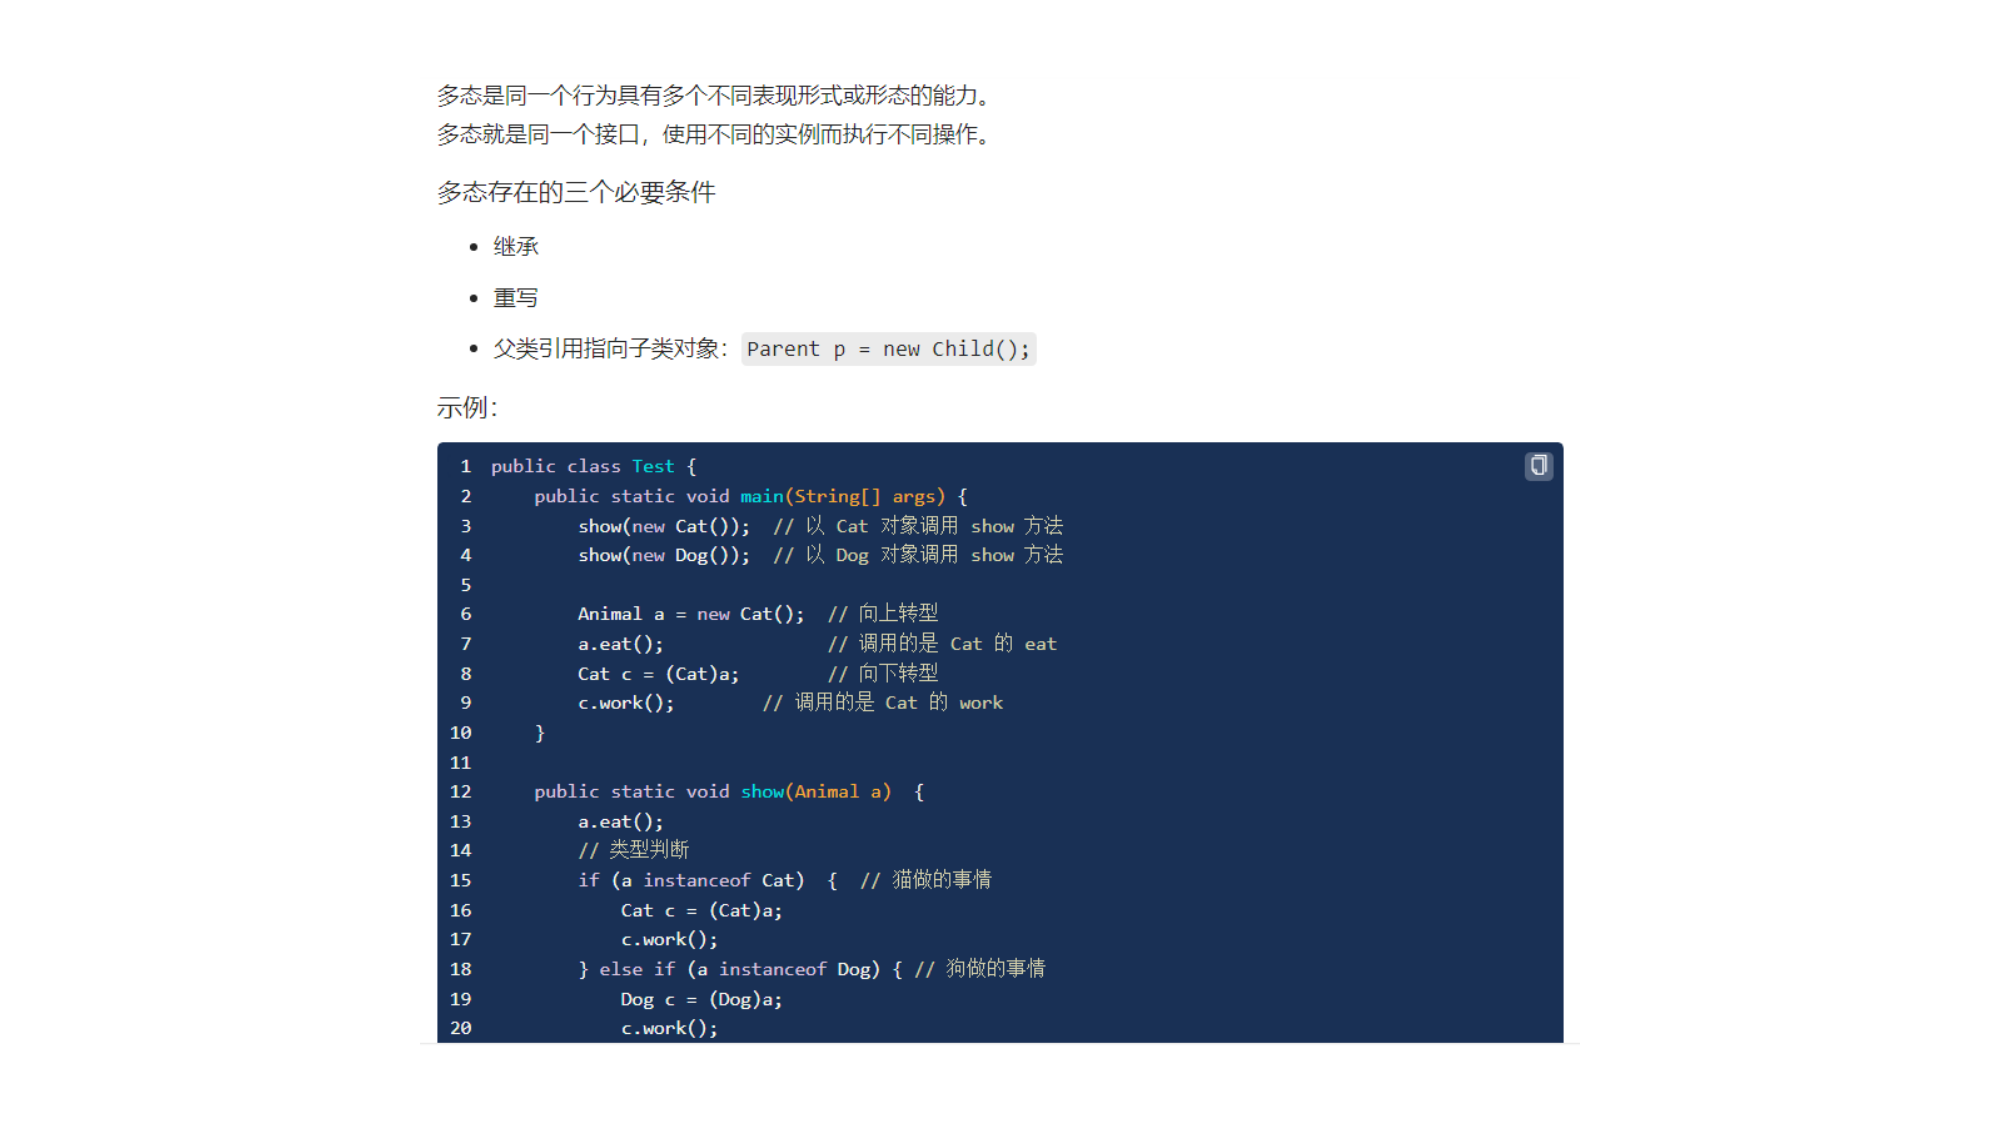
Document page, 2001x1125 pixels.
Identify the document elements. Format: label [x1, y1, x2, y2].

picture [420, 77, 1580, 1048]
